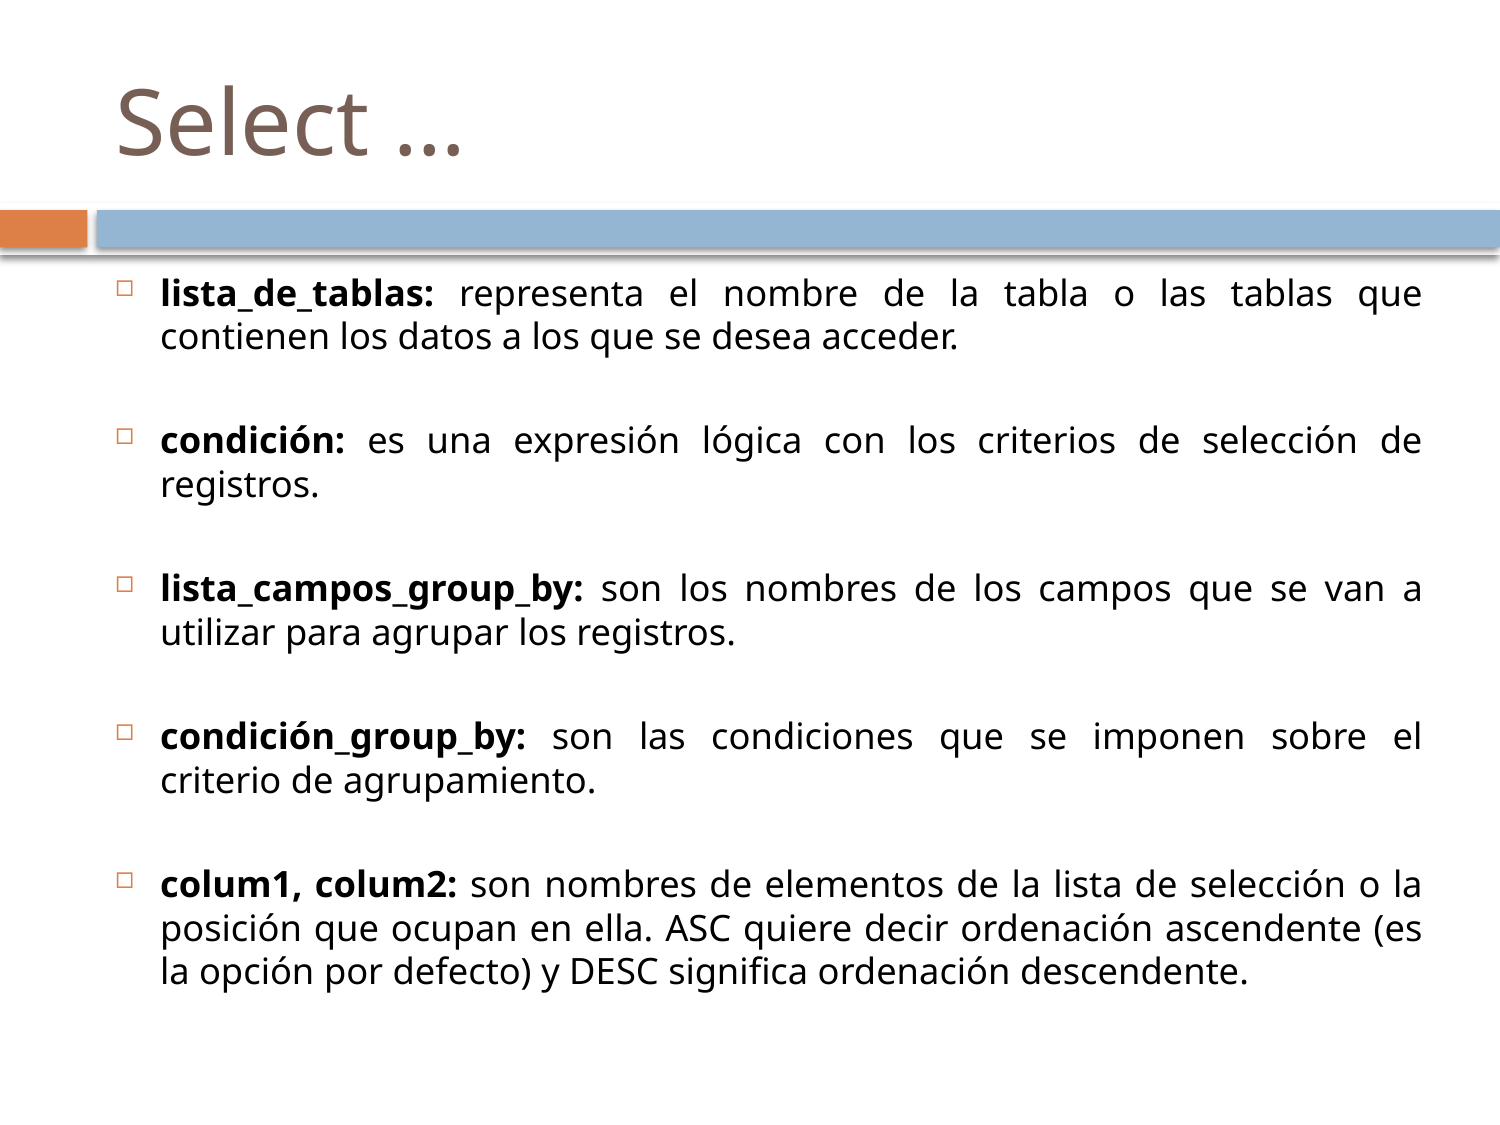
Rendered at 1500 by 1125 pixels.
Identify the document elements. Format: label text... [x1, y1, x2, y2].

list lista_de_tablas: representa el nombre de la tabla o las tablas que contienen los datos a los que se desea acceder. condición: es una expresión lógica con los criterios de selección de registros. lista_campos_group_by: son los nombres de los campos que se van a utilizar para agrupar los registros. condición_group_by: son las condiciones que se imponen sobre el criterio de agrupamiento. colum1, colum2: son nombres de elementos de la lista de selección o la posición que ocupan en ella. ASC quiere decir ordenación ascendente (es la opción por defecto) y DESC significa ordenación descendente. [100, 262, 1438, 1000]
title Select … [100, 37, 1438, 200]
